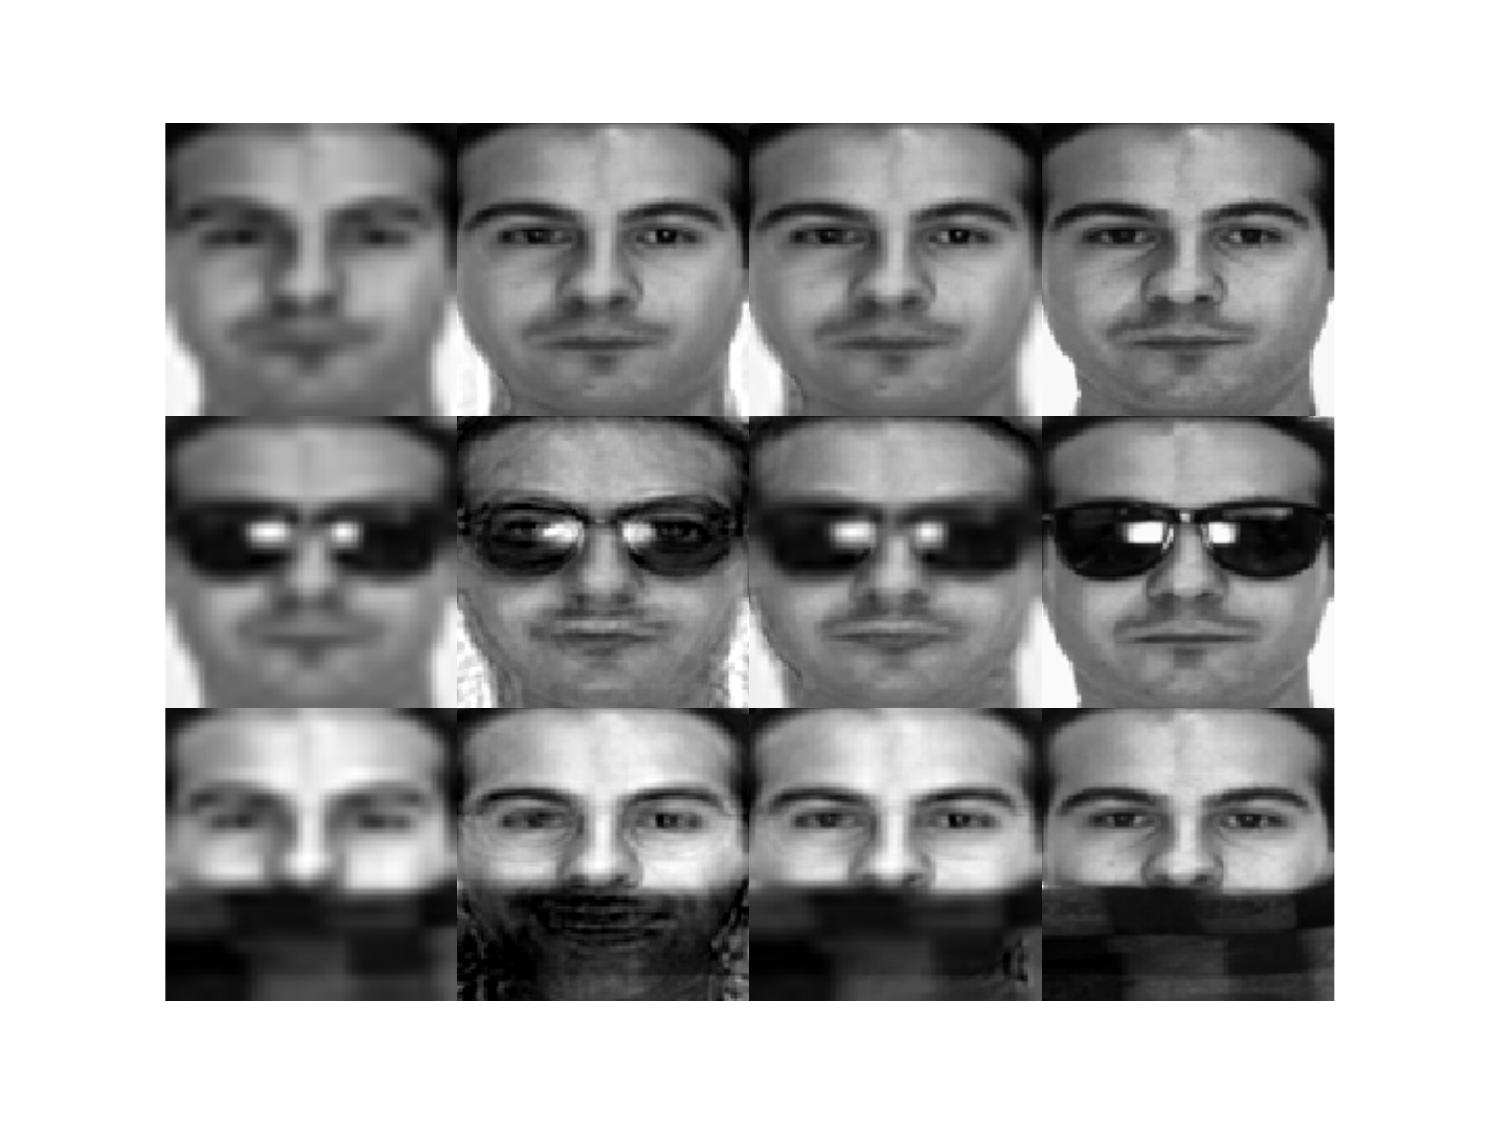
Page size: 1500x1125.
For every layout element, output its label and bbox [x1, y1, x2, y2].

picture [165, 123, 1335, 1002]
